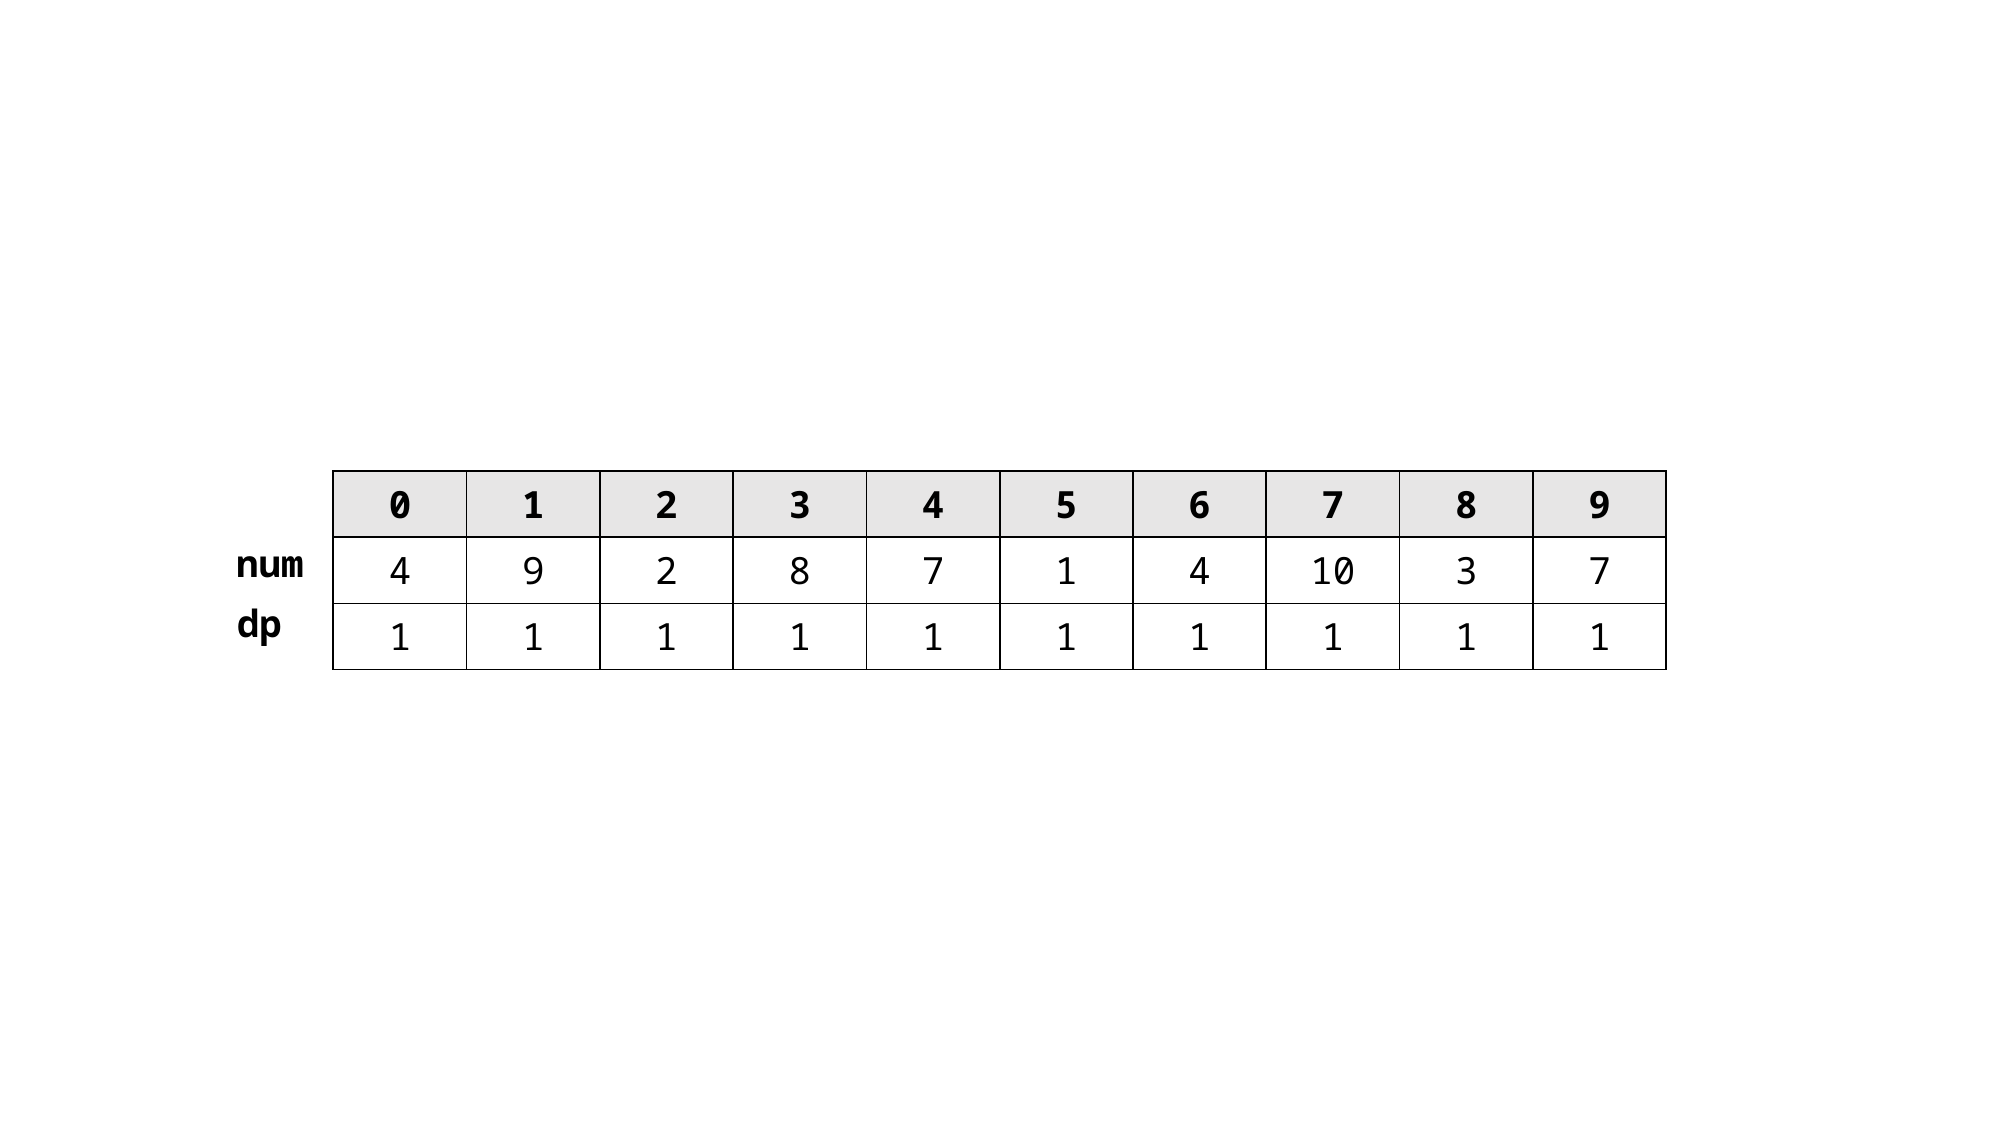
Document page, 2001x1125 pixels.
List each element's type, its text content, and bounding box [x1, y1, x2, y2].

table_cell 3 [1400, 538, 1532, 603]
table_header 8 [1400, 472, 1532, 536]
table_header 0 [334, 472, 466, 536]
table_cell 4 [1134, 538, 1265, 603]
table_cell 1 [1134, 604, 1265, 669]
table_cell 7 [867, 538, 999, 603]
table_cell 7 [1534, 538, 1665, 603]
table_cell 1 [867, 604, 999, 669]
table_header 1 [467, 472, 599, 536]
table_cell 8 [734, 538, 866, 603]
table_cell 1 [334, 604, 466, 669]
table_cell 1 [467, 604, 599, 669]
table_cell 1 [1400, 604, 1532, 669]
table_cell 2 [601, 538, 732, 603]
table_cell 10 [1267, 538, 1399, 603]
table_cell 1 [1001, 538, 1132, 603]
table_cell 9 [467, 538, 599, 603]
table_cell 1 [1267, 604, 1399, 669]
table_cell 1 [1001, 604, 1132, 669]
table_header 4 [867, 472, 999, 536]
table_header 7 [1267, 472, 1399, 536]
table_cell 1 [734, 604, 866, 669]
table_cell 4 [334, 538, 466, 603]
text_box dp [222, 592, 297, 653]
table_cell 1 [1534, 604, 1665, 669]
table_header 2 [601, 472, 732, 536]
table_header 6 [1134, 472, 1265, 536]
table_header 5 [1001, 472, 1132, 536]
table_cell 1 [601, 604, 732, 669]
table_header 9 [1534, 472, 1665, 536]
table_header 3 [734, 472, 866, 536]
text_box num [221, 532, 319, 592]
